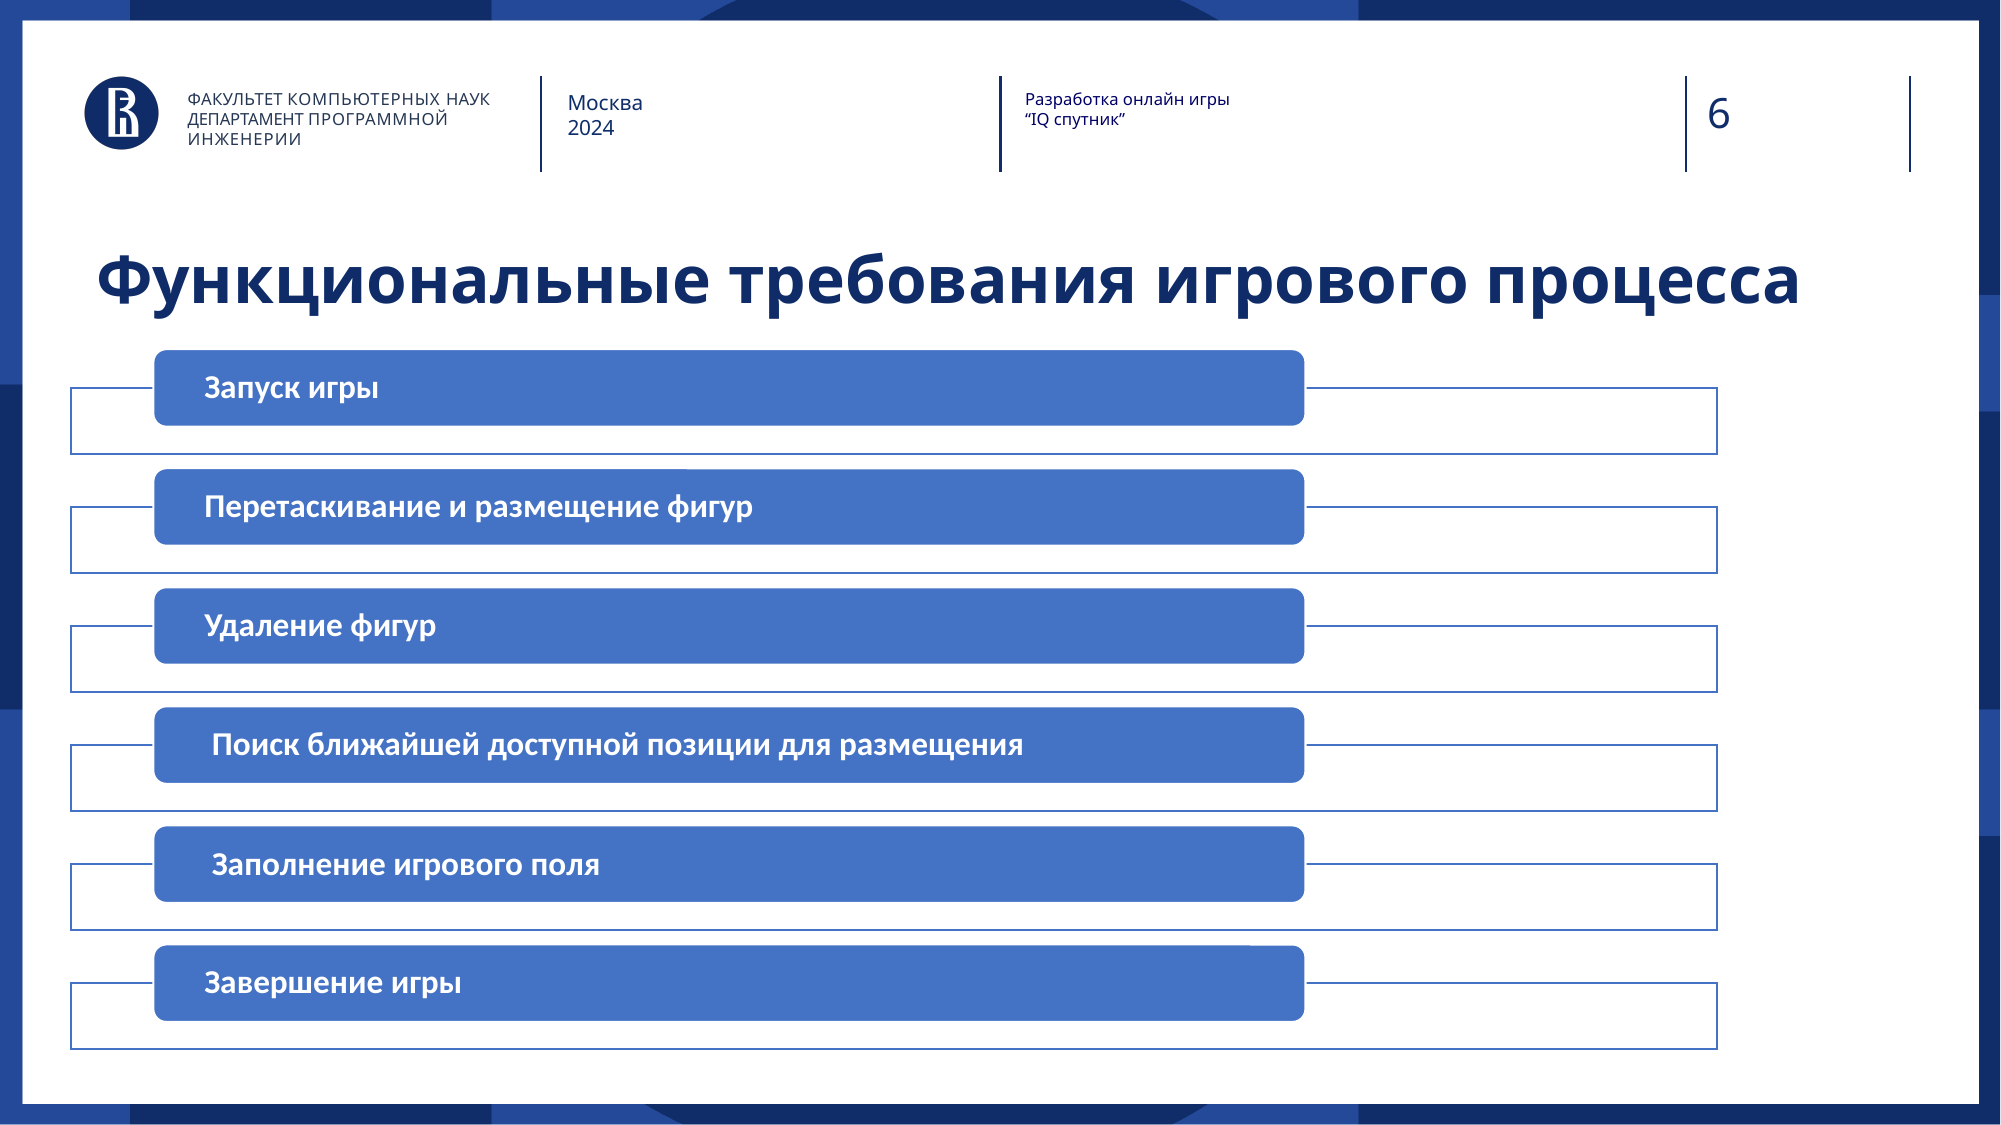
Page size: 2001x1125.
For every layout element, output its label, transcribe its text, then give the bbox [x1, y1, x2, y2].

text_box Разработка онлайн игры “IQ спутник” [1024, 88, 1676, 156]
list ФАКУЛЬТЕТ КОМПЬЮТЕРНЫХ НАУК ДЕПАРТАМЕНТ ПРОГРАММНОЙ ИНЖЕНЕРИИ [187, 88, 500, 157]
title Функциональные требования игрового процесса [96, 237, 1911, 365]
picture [0, 0, 2001, 1125]
list Москва 2024 [567, 90, 907, 157]
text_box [70, 342, 1717, 1056]
